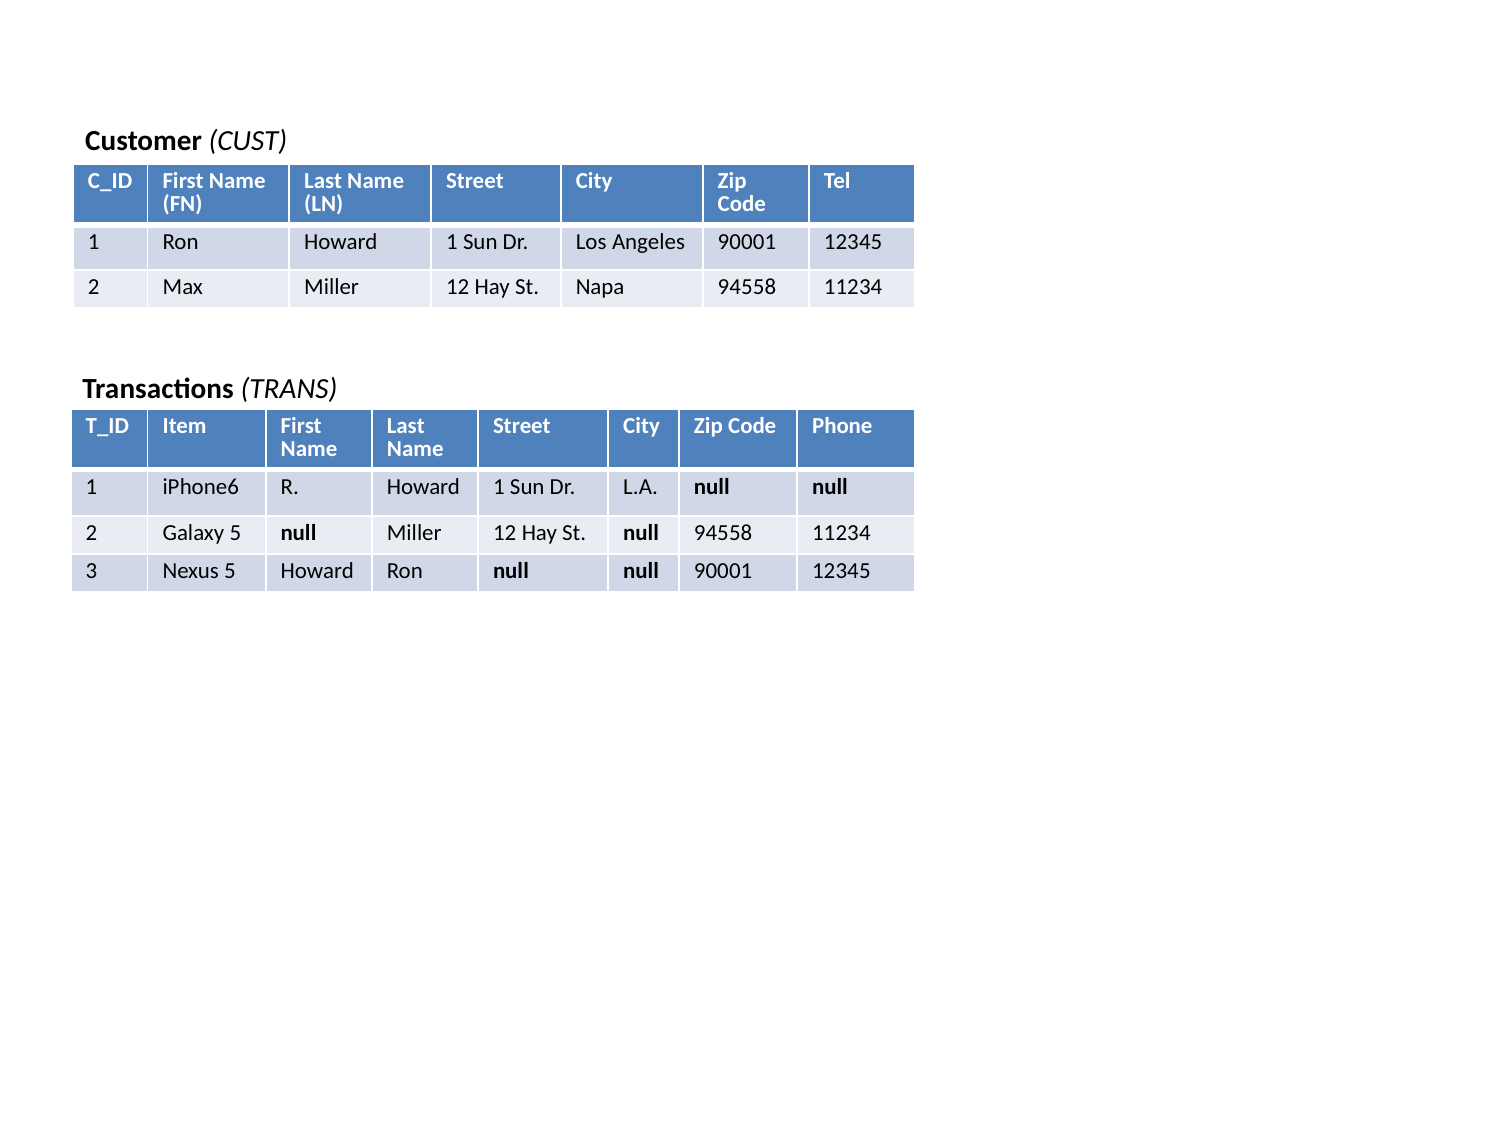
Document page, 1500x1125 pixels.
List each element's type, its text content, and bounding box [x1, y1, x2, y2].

table_cell null [609, 555, 678, 591]
table_cell Napa [562, 271, 702, 307]
table_header Phone [798, 410, 914, 467]
table_cell null [798, 472, 914, 515]
table_cell Howard [373, 472, 477, 515]
table_header Street [432, 165, 560, 222]
table_cell 11234 [798, 517, 914, 553]
table_header Item [148, 412, 265, 467]
table_cell 2 [72, 517, 147, 553]
table_cell null [267, 517, 371, 553]
table_cell 12345 [798, 555, 914, 591]
table_cell null [680, 472, 796, 515]
table_header Tel [810, 165, 914, 222]
table_cell Ron [373, 555, 477, 591]
table_header T_ID [72, 412, 147, 467]
table_cell 94558 [680, 517, 796, 553]
table_header First Name [267, 410, 371, 467]
table_cell 90001 [704, 228, 808, 269]
table_cell Los Angeles [562, 228, 702, 269]
table_header Street [479, 410, 607, 467]
table_cell L.A. [609, 472, 678, 515]
table_header City [562, 165, 702, 222]
table_cell Max [148, 271, 288, 307]
table_header C_ID [74, 165, 147, 222]
table_cell 1 [72, 472, 147, 515]
table_cell Miller [373, 517, 477, 553]
table_cell 1 Sun Dr. [432, 228, 560, 269]
table_cell 3 [72, 555, 147, 591]
table_cell 1 [74, 228, 147, 269]
table_cell Galaxy 5 [148, 517, 265, 553]
table_cell Howard [267, 555, 371, 591]
table_cell 2 [74, 271, 147, 307]
table_cell 12 Hay St. [479, 517, 607, 553]
text_box Customer (CUST) [70, 113, 303, 164]
text_box Transactions (TRANS) [67, 361, 353, 412]
table_cell Nexus 5 [148, 555, 265, 591]
table_cell 12345 [810, 228, 914, 269]
table_cell iPhone6 [148, 472, 265, 515]
table_header City [609, 410, 678, 467]
table_cell Howard [290, 228, 430, 269]
table_cell 94558 [704, 271, 808, 307]
table_header Last Name [373, 410, 477, 467]
table_header First Name (FN) [148, 165, 288, 222]
table_cell Miller [290, 271, 430, 307]
table_cell Ron [148, 228, 288, 269]
table_cell 90001 [680, 555, 796, 591]
table_header Zip Code [680, 410, 796, 467]
table_header Last Name (LN) [290, 165, 430, 222]
table_cell 11234 [810, 271, 914, 307]
table_cell null [479, 555, 607, 591]
table_cell 1 Sun Dr. [479, 472, 607, 515]
table_cell 12 Hay St. [432, 271, 560, 307]
table_header Zip Code [704, 165, 808, 222]
table_cell null [609, 517, 678, 553]
table_cell R. [267, 472, 371, 515]
